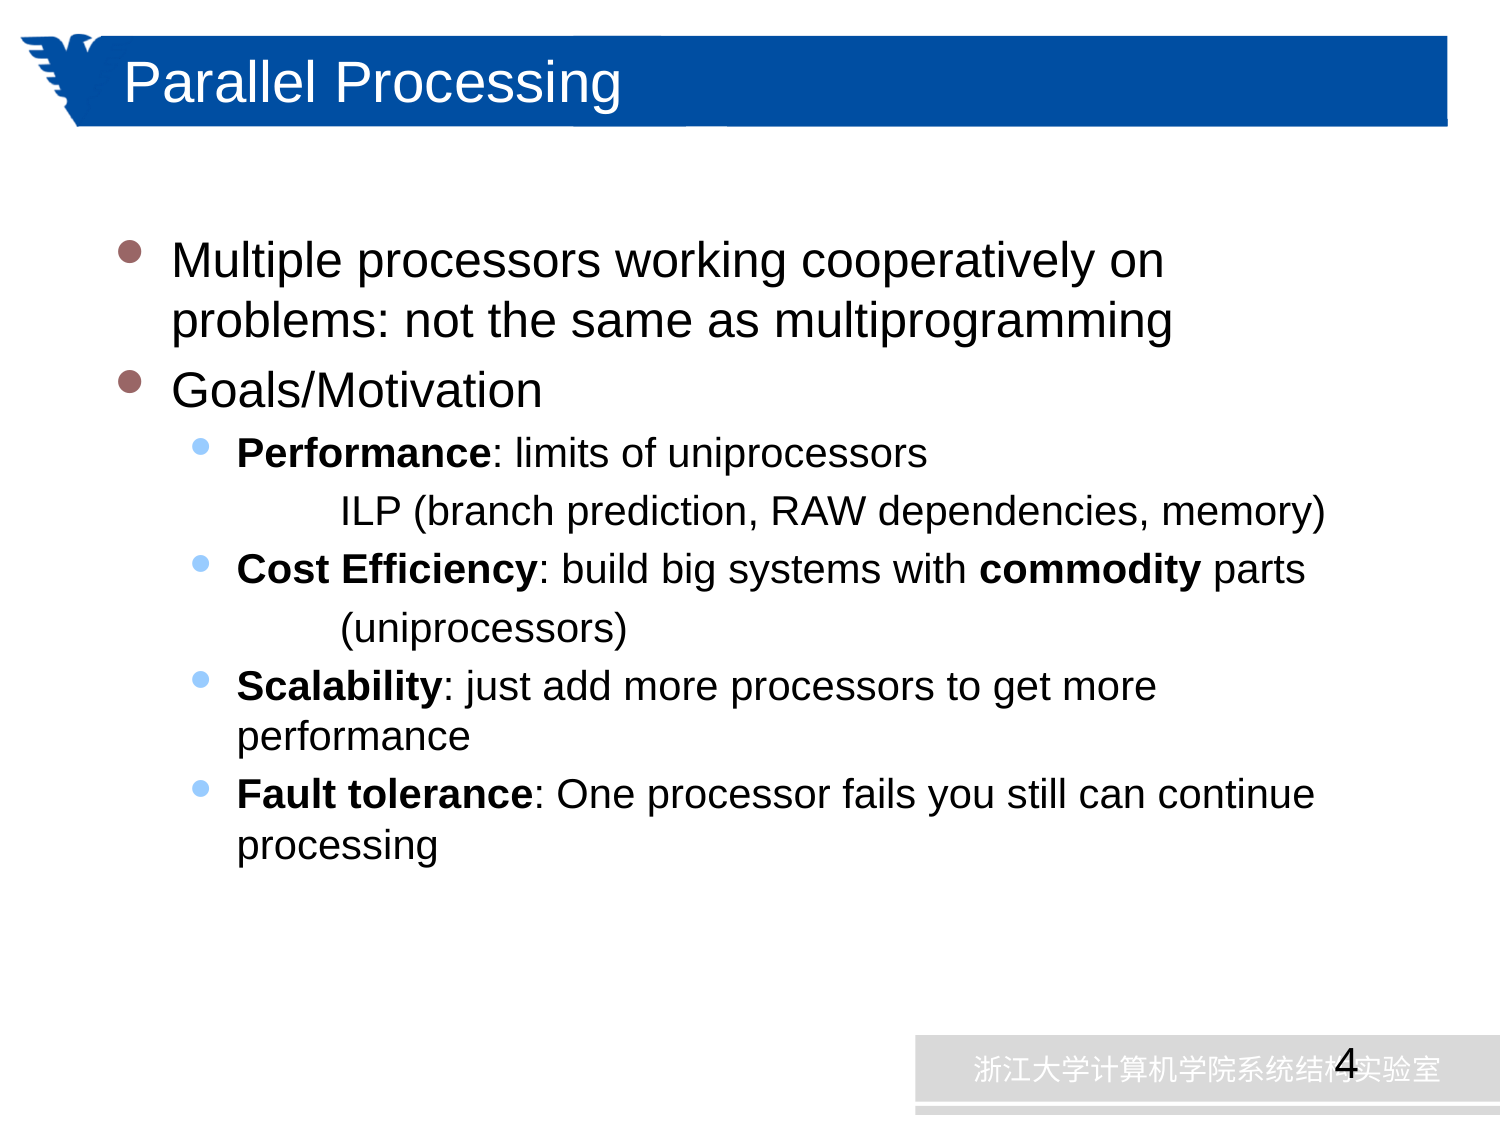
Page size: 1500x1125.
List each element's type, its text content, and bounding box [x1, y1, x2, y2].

picture [5, 19, 148, 127]
title Parallel Processing [108, 38, 1406, 121]
list Multiple processors working cooperatively on problems: not the same as multiprogramming Goals/Motivation Performance: limits of uniprocessors ILP (branch prediction, RAW dependencies, memory) Cost Efficiency: build big systems with commodity parts (uniprocessors) Scalability: just add more processors to get more performance Fault tolerance: One processor fails you still can continue processing [99, 219, 1400, 945]
